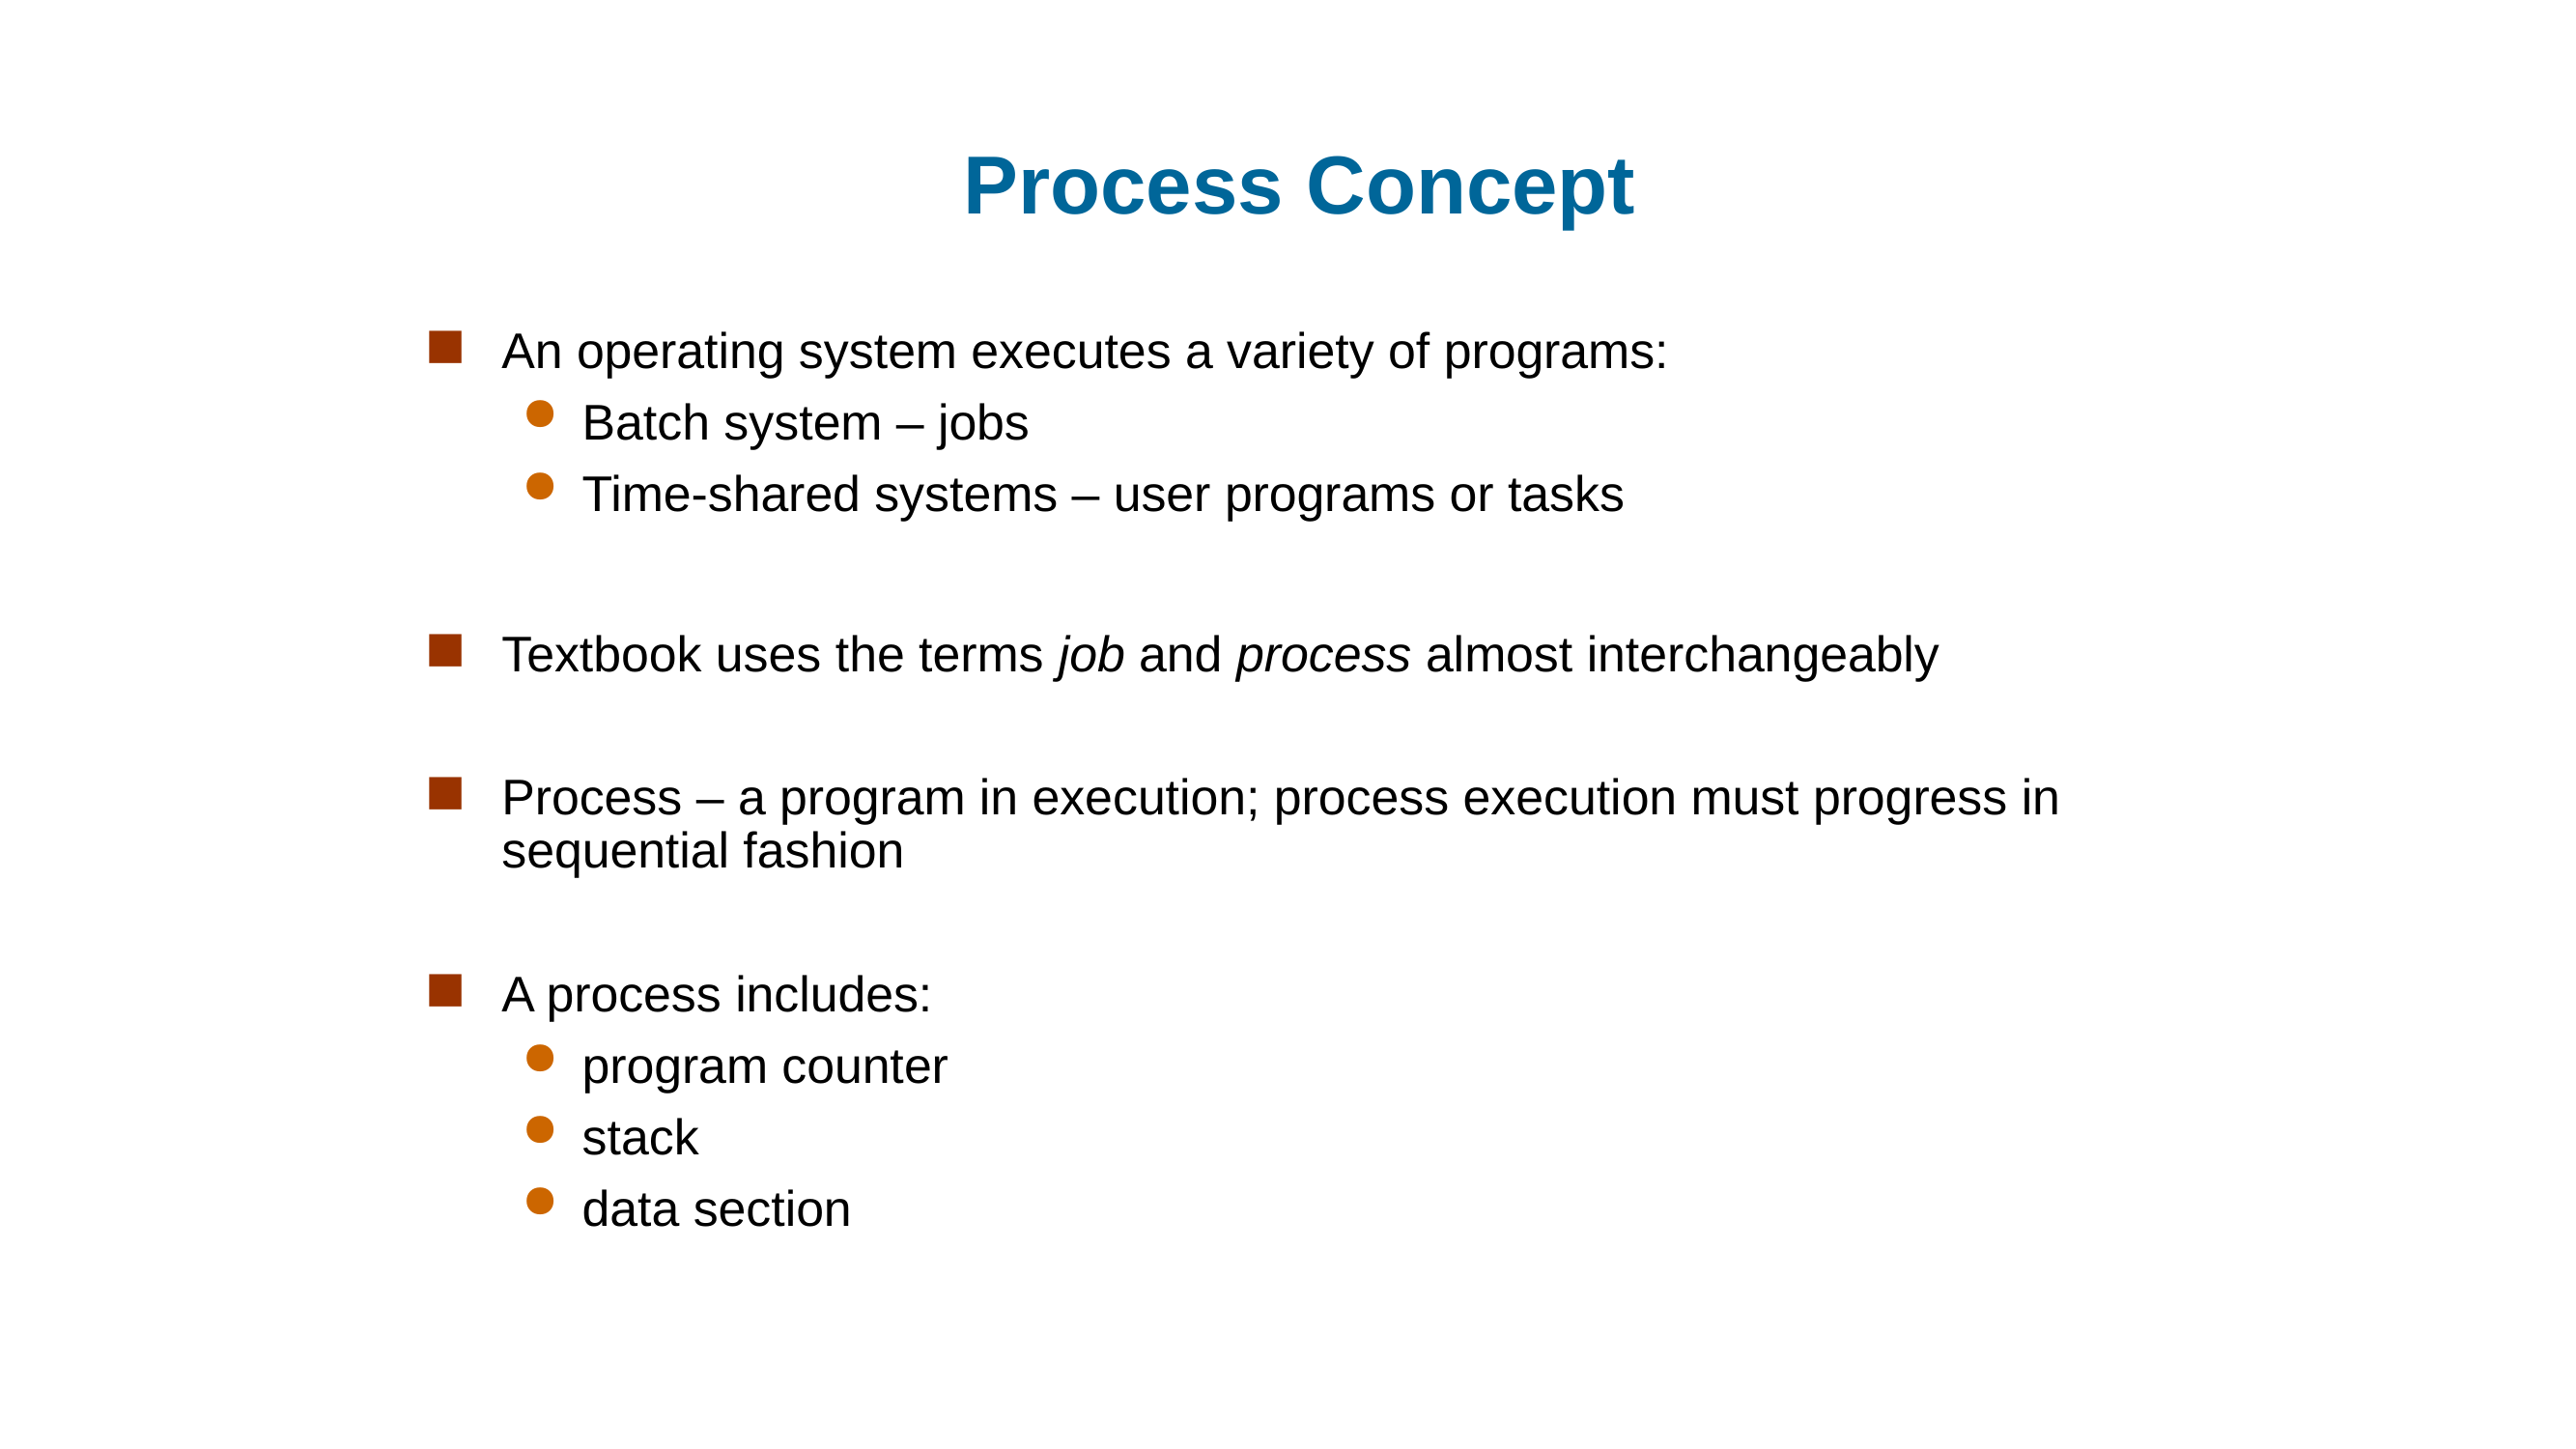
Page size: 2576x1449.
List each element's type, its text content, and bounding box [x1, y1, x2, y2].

list An operating system executes a variety of programs: Batch system – jobs Time-shared systems – user programs or tasks Textbook uses the terms job and process almost interchangeably Process – a program in execution; process execution must progress in sequential fashion A process includes: program counter stack data section [411, 314, 2223, 1214]
title Process Concept [654, 131, 1946, 242]
